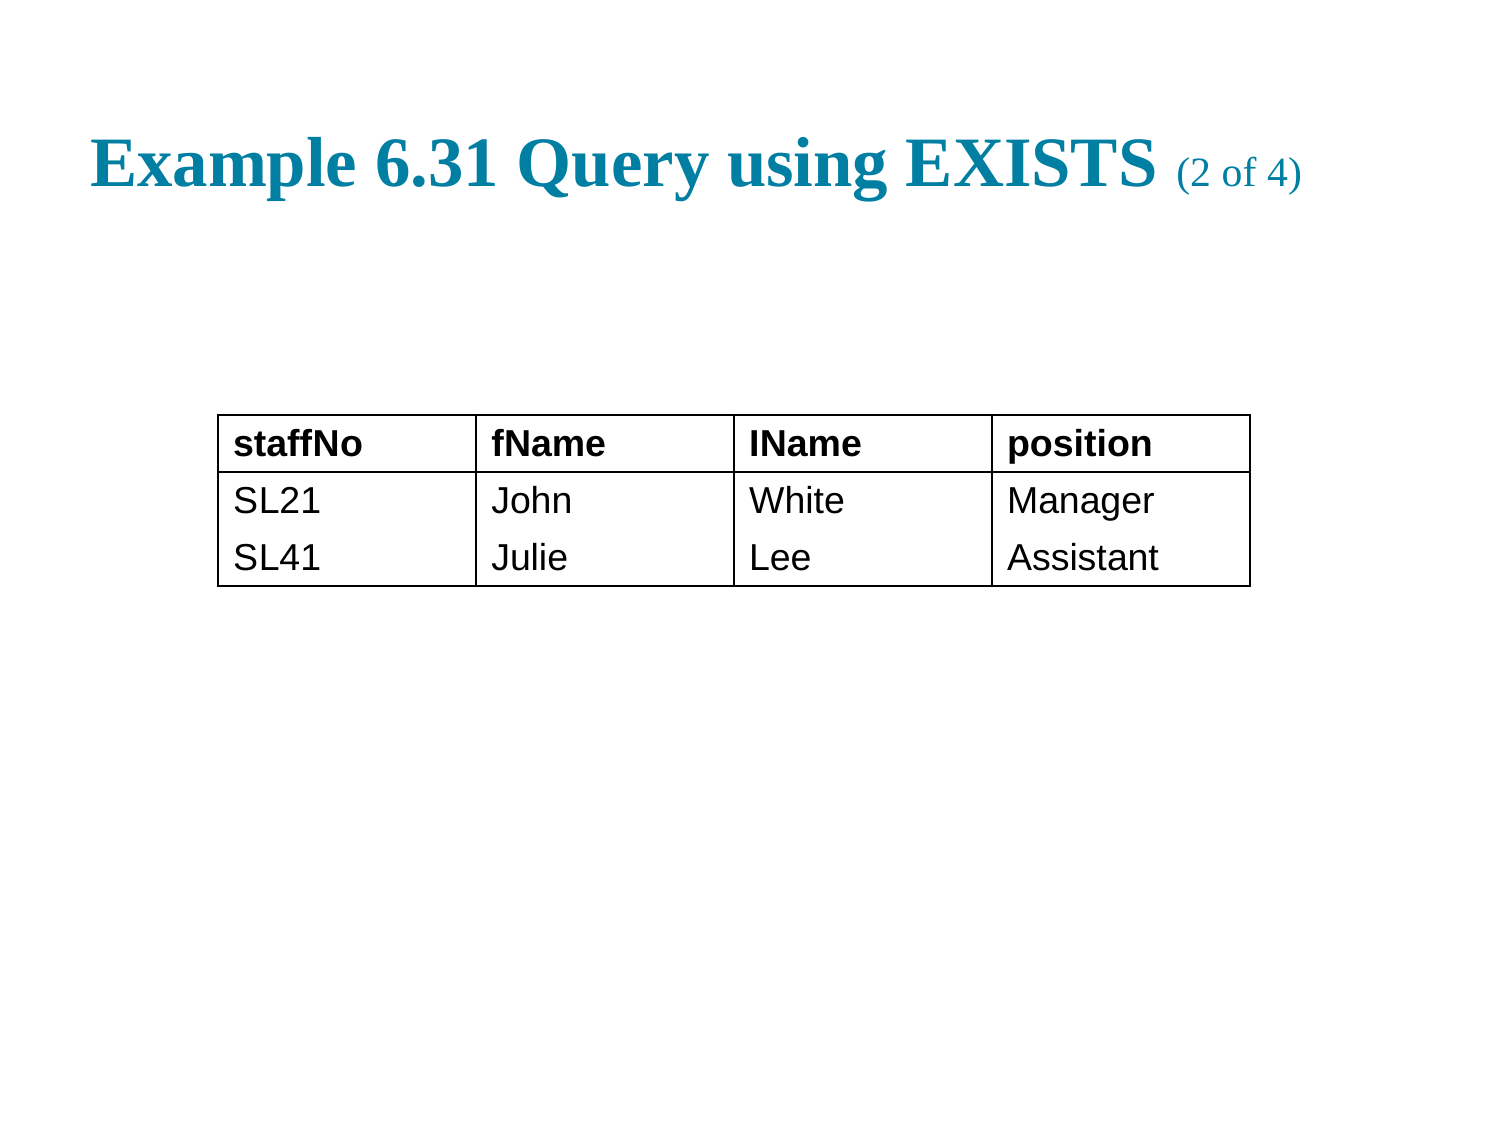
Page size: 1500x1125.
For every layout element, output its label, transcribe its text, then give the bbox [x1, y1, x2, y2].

table_header I Name [735, 416, 991, 471]
table_header position [993, 416, 1249, 471]
table_cell Lee [735, 529, 991, 585]
table_cell S L21 [219, 473, 475, 529]
table_cell Julie [477, 529, 733, 585]
table_cell Assistant [993, 529, 1249, 585]
table_header f Name [477, 416, 733, 471]
table_cell John [477, 473, 733, 529]
title Example 6.31 Query using EXISTS (2 of 4) [75, 35, 1425, 216]
table_cell White [735, 473, 991, 529]
table_cell Manager [993, 473, 1249, 529]
table_header staff N o [219, 416, 475, 471]
table_cell S L41 [219, 529, 475, 585]
